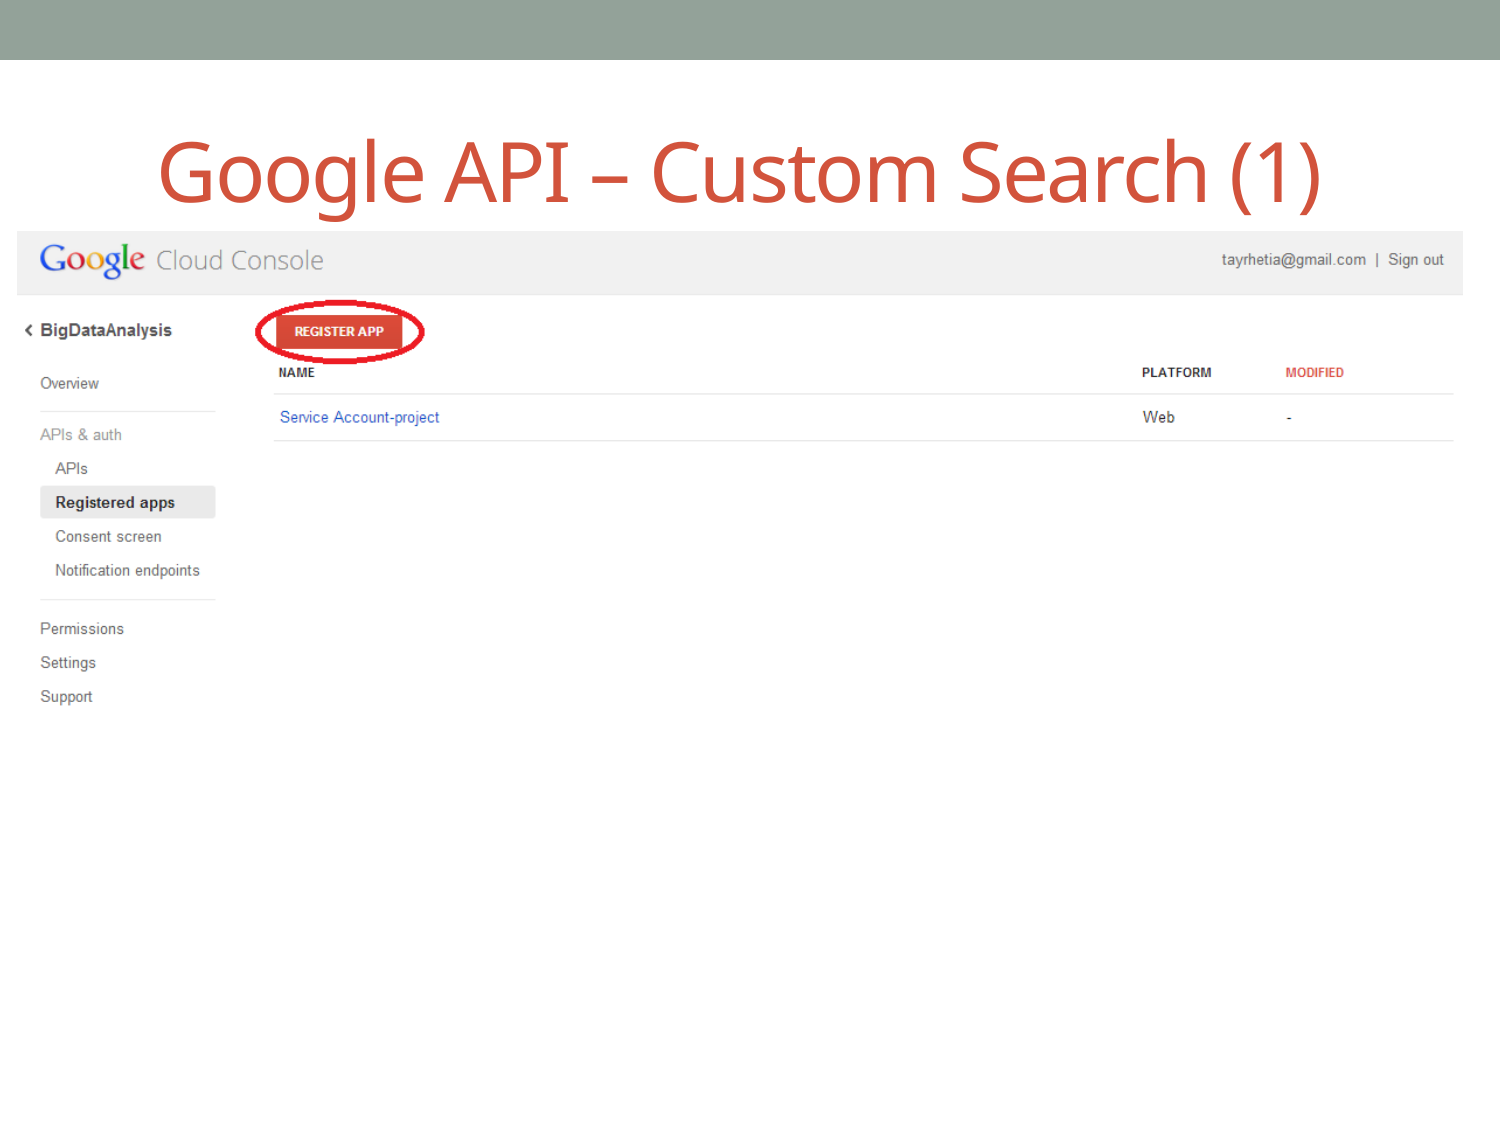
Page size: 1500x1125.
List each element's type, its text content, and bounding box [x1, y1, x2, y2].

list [17, 231, 1463, 717]
title Google API – Custom Search (1) [75, 87, 1425, 228]
